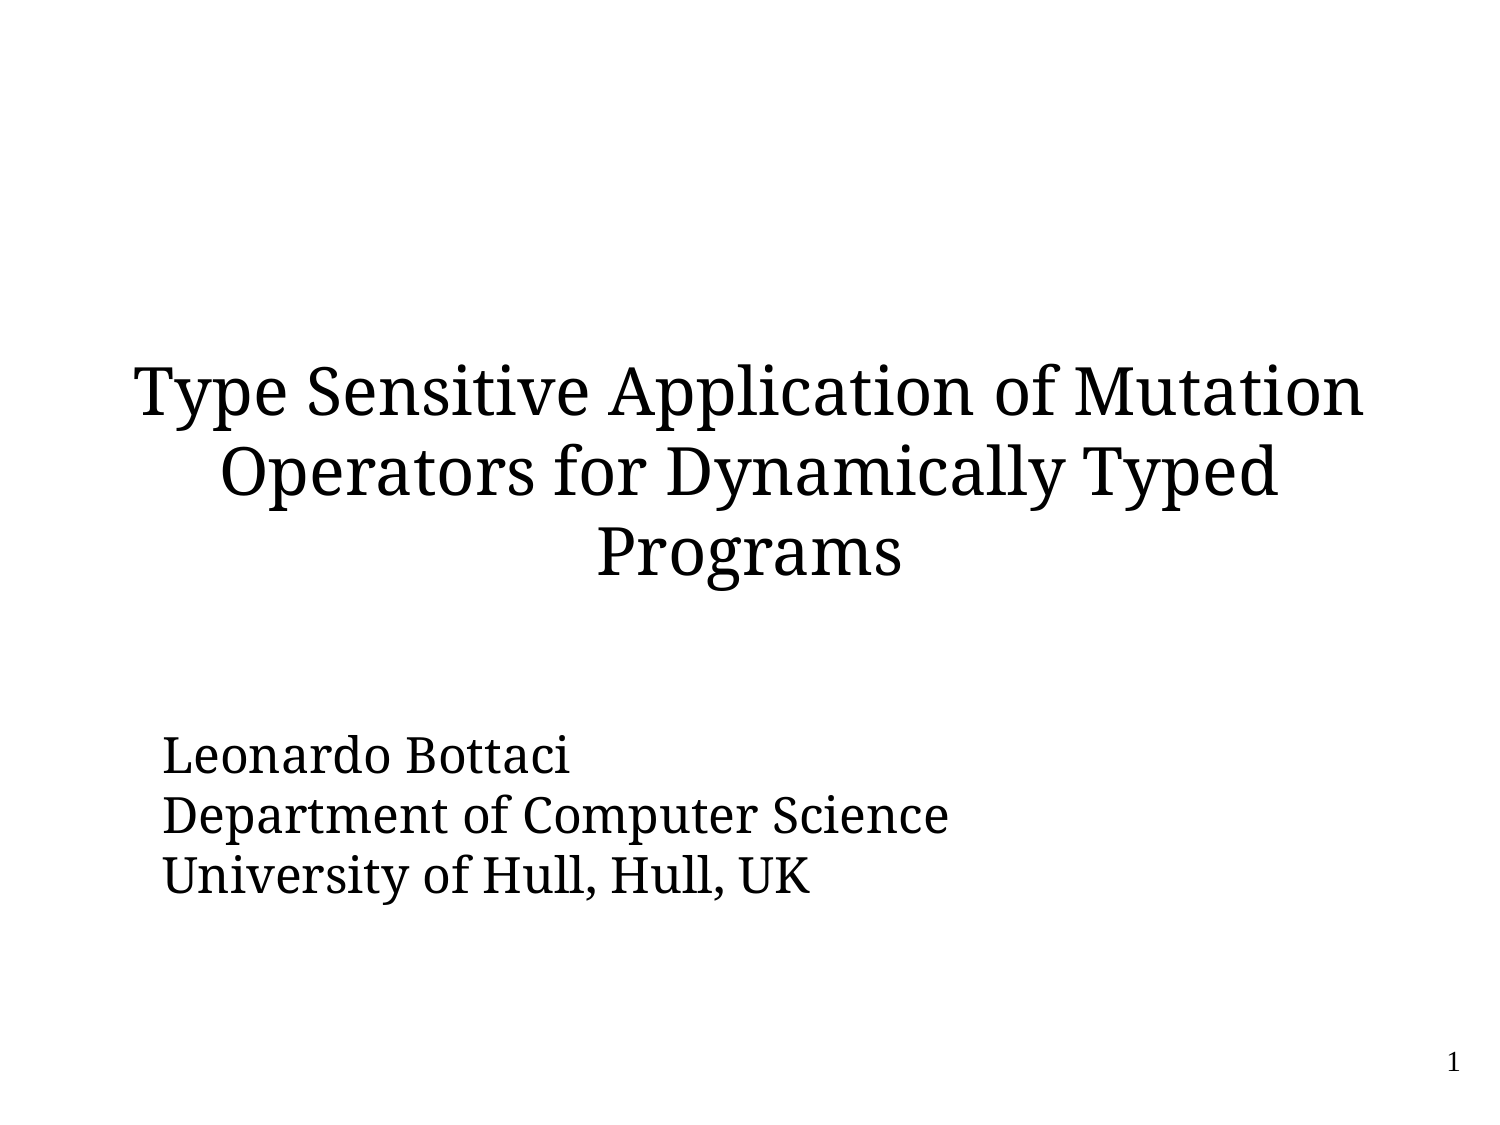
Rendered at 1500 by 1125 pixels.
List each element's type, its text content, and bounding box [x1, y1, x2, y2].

text_box Leonardo Bottaci Department of Computer Science University of Hull, Hull, UK [147, 716, 1198, 1004]
title Type Sensitive Application of Mutation Operators for Dynamically Typed Programs [112, 374, 1388, 563]
slide_number 1 [1411, 1034, 1477, 1111]
